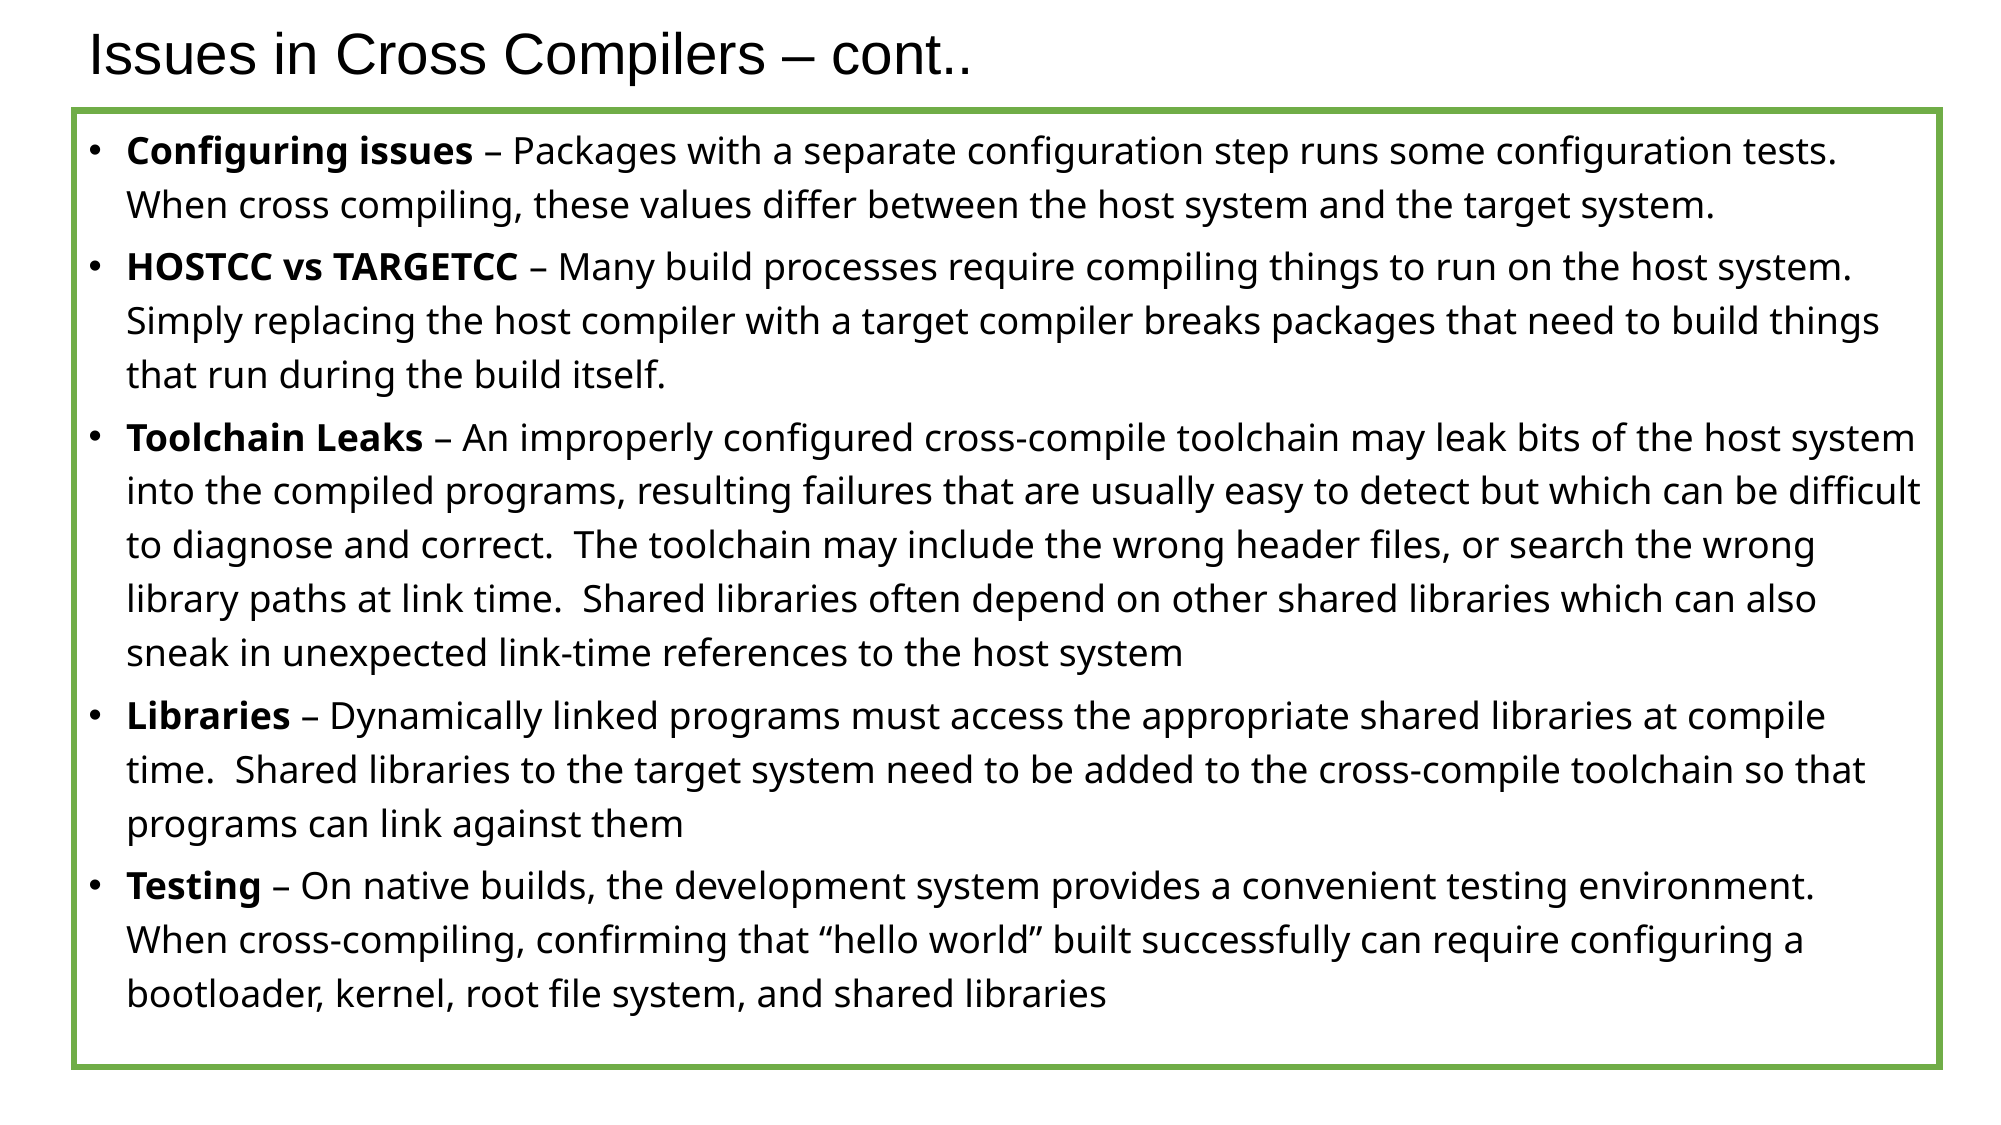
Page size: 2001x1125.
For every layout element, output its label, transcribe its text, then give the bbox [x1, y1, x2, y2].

list Configuring issues – Packages with a separate configuration step runs some configuration tests. When cross compiling, these values differ between the host system and the target system. HOSTCC vs TARGETCC – Many build processes require compiling things to run on the host system. Simply replacing the host compiler with a target compiler breaks packages that need to build things that run during the build itself. Toolchain Leaks – An improperly configured cross-compile toolchain may leak bits of the host system into the compiled programs, resulting failures that are usually easy to detect but which can be difficult to diagnose and correct. The toolchain may include the wrong header files, or search the wrong library paths at link time. Shared libraries often depend on other shared libraries which can also sneak in unexpected link-time references to the host system Libraries – Dynamically linked programs must access the appropriate shared libraries at compile time. Shared libraries to the target system need to be added to the cross-compile toolchain so that programs can link against them Testing – On native builds, the development system provides a convenient testing environment. When cross-compiling, confirming that “hello world” built successfully can require configuring a bootloader, kernel, root file system, and shared libraries [73, 110, 1940, 1067]
title Issues in Cross Compilers – cont.. [73, 0, 1908, 110]
